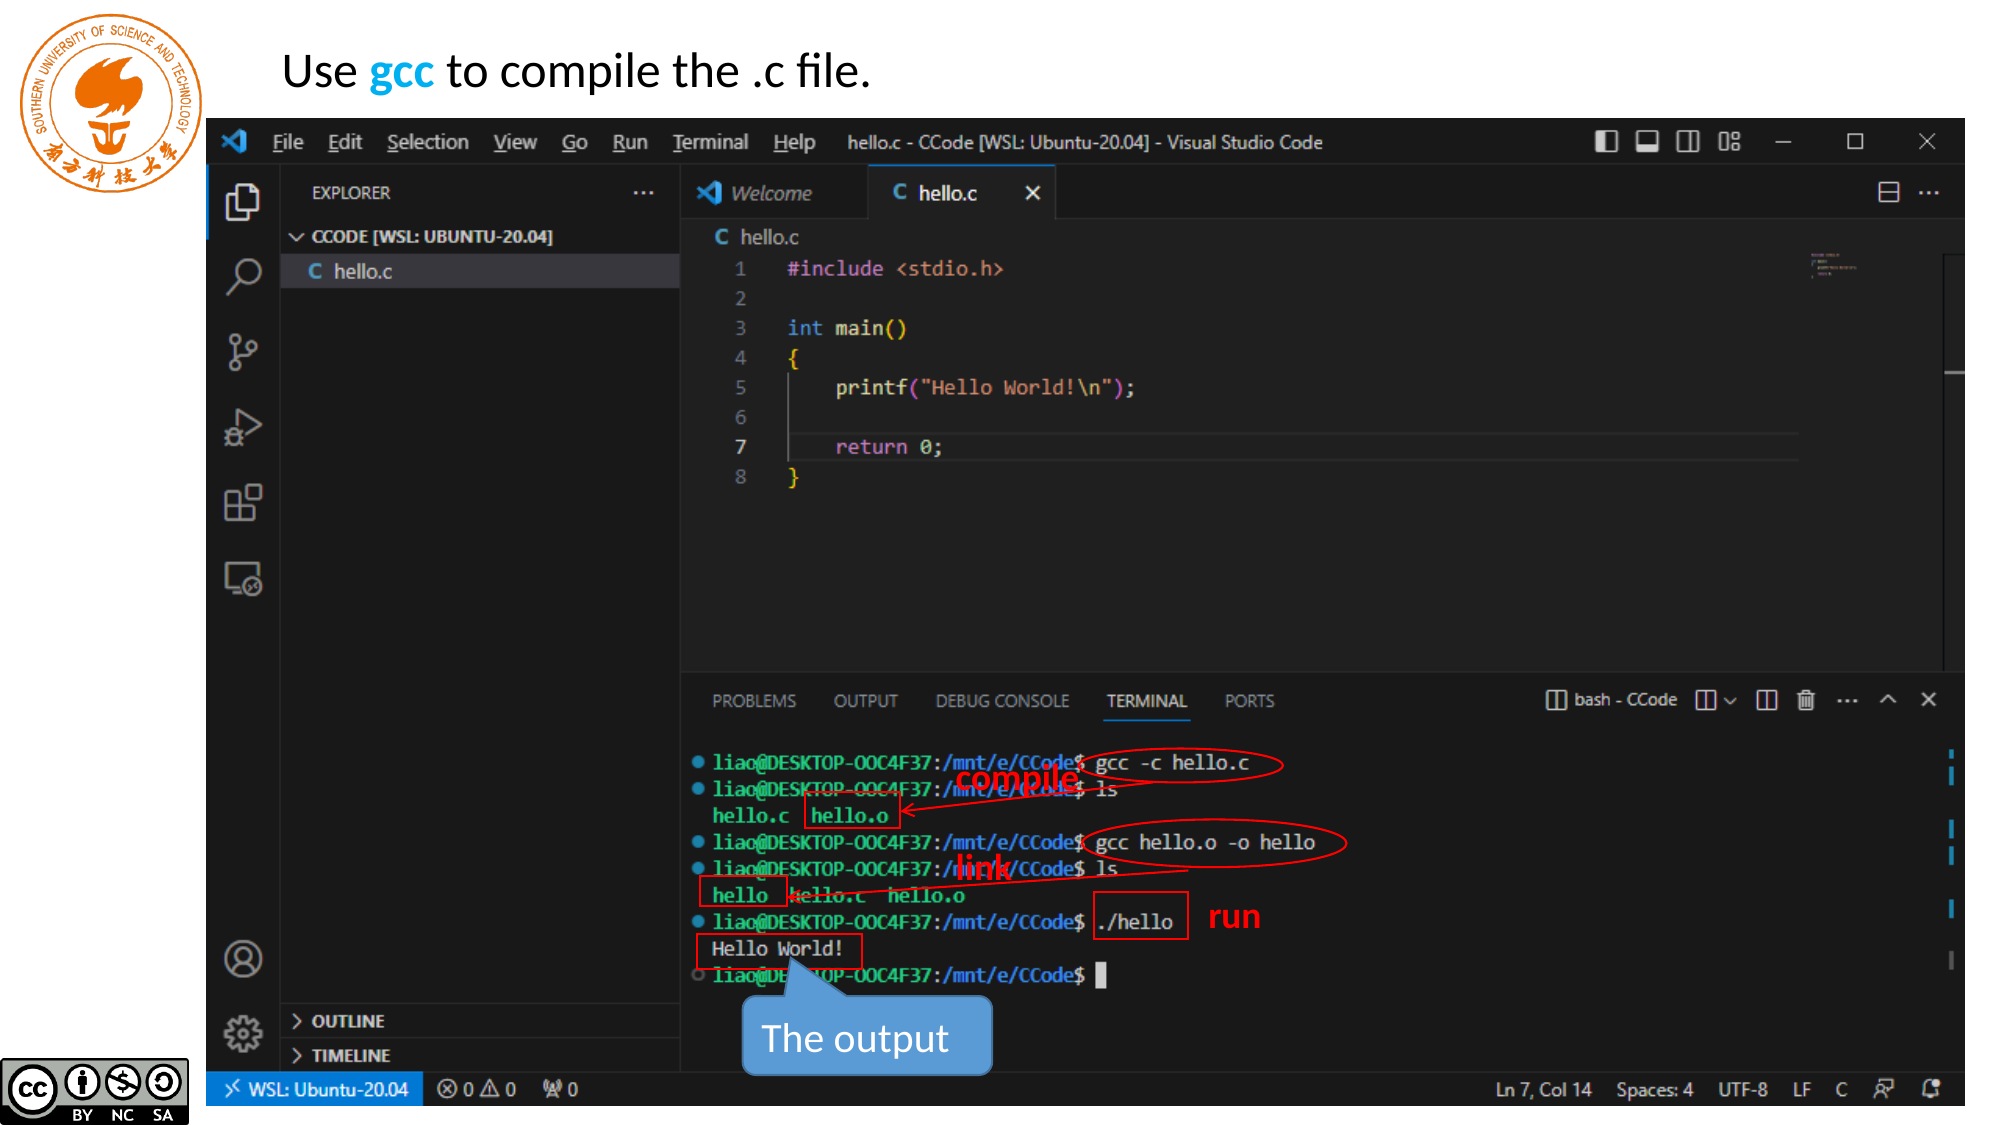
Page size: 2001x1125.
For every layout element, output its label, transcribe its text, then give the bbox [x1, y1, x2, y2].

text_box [696, 933, 993, 1076]
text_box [1093, 884, 1278, 945]
picture [18, 11, 202, 194]
picture [0, 1058, 189, 1125]
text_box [699, 819, 1347, 906]
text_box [805, 746, 1283, 819]
text_box Use gcc to compile the .c file. [266, 30, 887, 105]
picture [206, 118, 1965, 1106]
